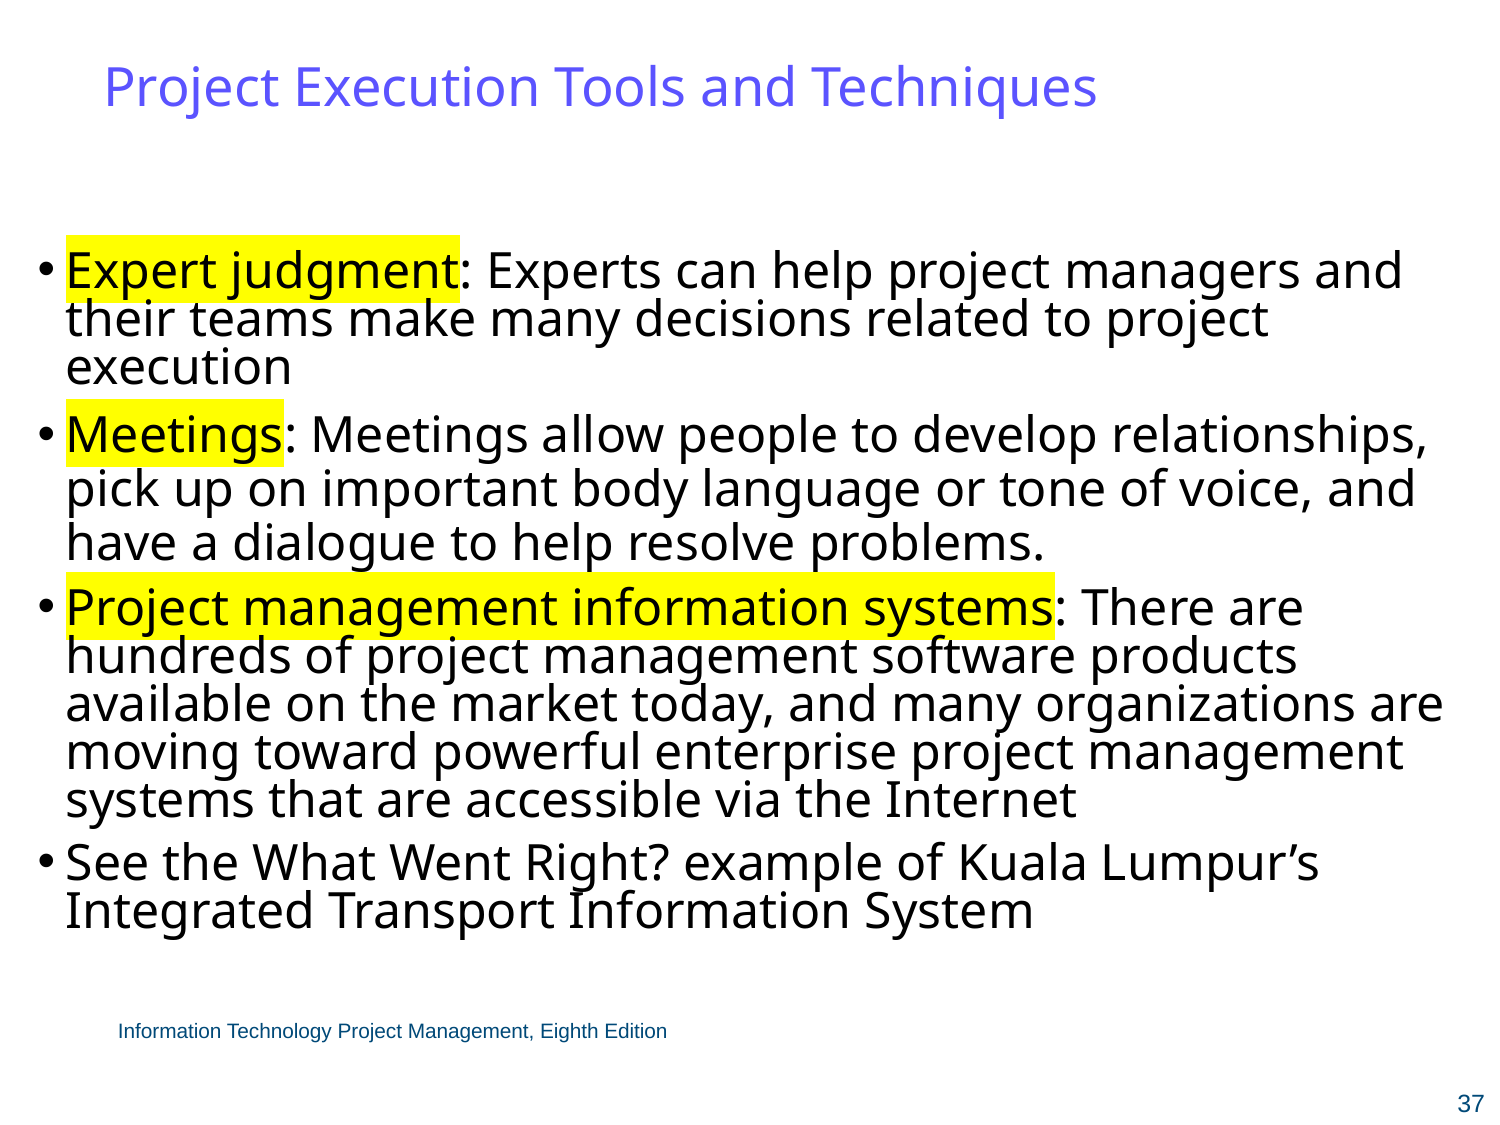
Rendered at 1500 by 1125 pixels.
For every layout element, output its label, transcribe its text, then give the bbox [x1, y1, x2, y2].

list Expert judgment: Experts can help project managers and their teams make many decisions related to project execution Meetings: Meetings allow people to develop relationships, pick up on important body language or tone of voice, and have a dialogue to help resolve problems. Project management information systems: There are hundreds of project management software products available on the market today, and many organizations are moving toward powerful enterprise project management systems that are accessible via the Internet See the What Went Right? example of Kuala Lumpur’s Integrated Transport Information System [37, 249, 1450, 1036]
slide_number 37 [1412, 1065, 1500, 1125]
footer Information Technology Project Management, Eighth Edition [103, 1009, 1397, 1070]
title Project Execution Tools and Techniques [103, 59, 1397, 278]
